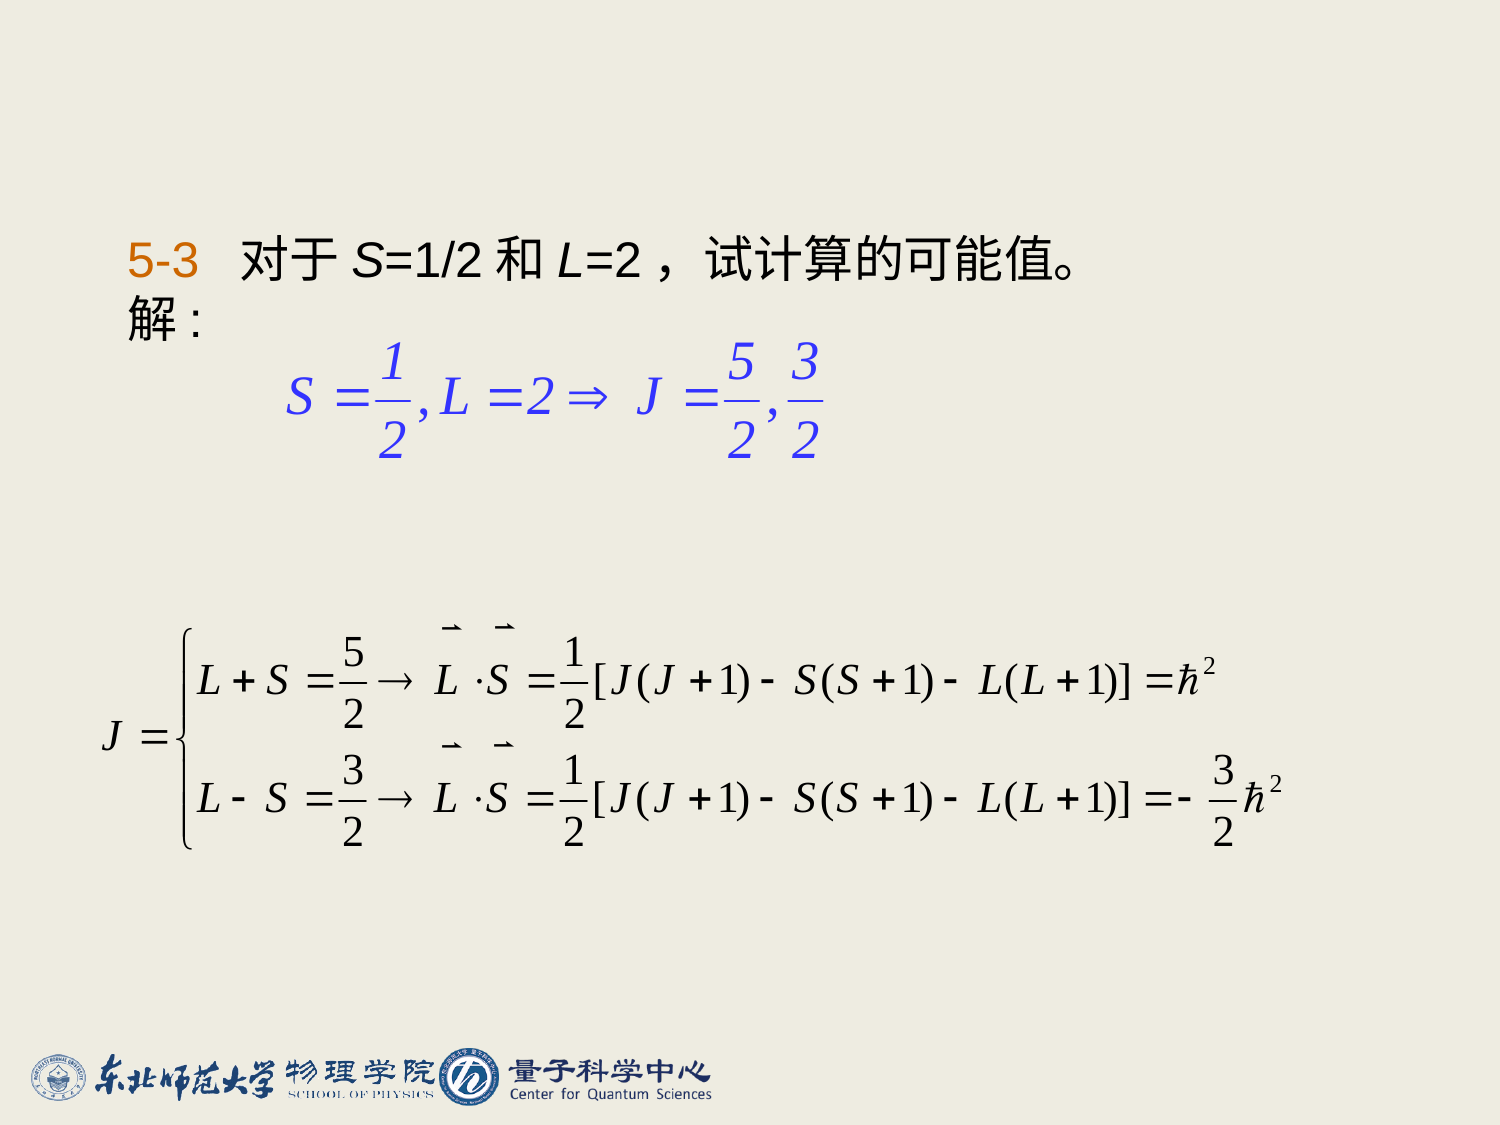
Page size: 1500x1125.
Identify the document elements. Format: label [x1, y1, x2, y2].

list [277, 326, 833, 468]
picture [20, 1046, 719, 1108]
text_box [92, 621, 1295, 858]
